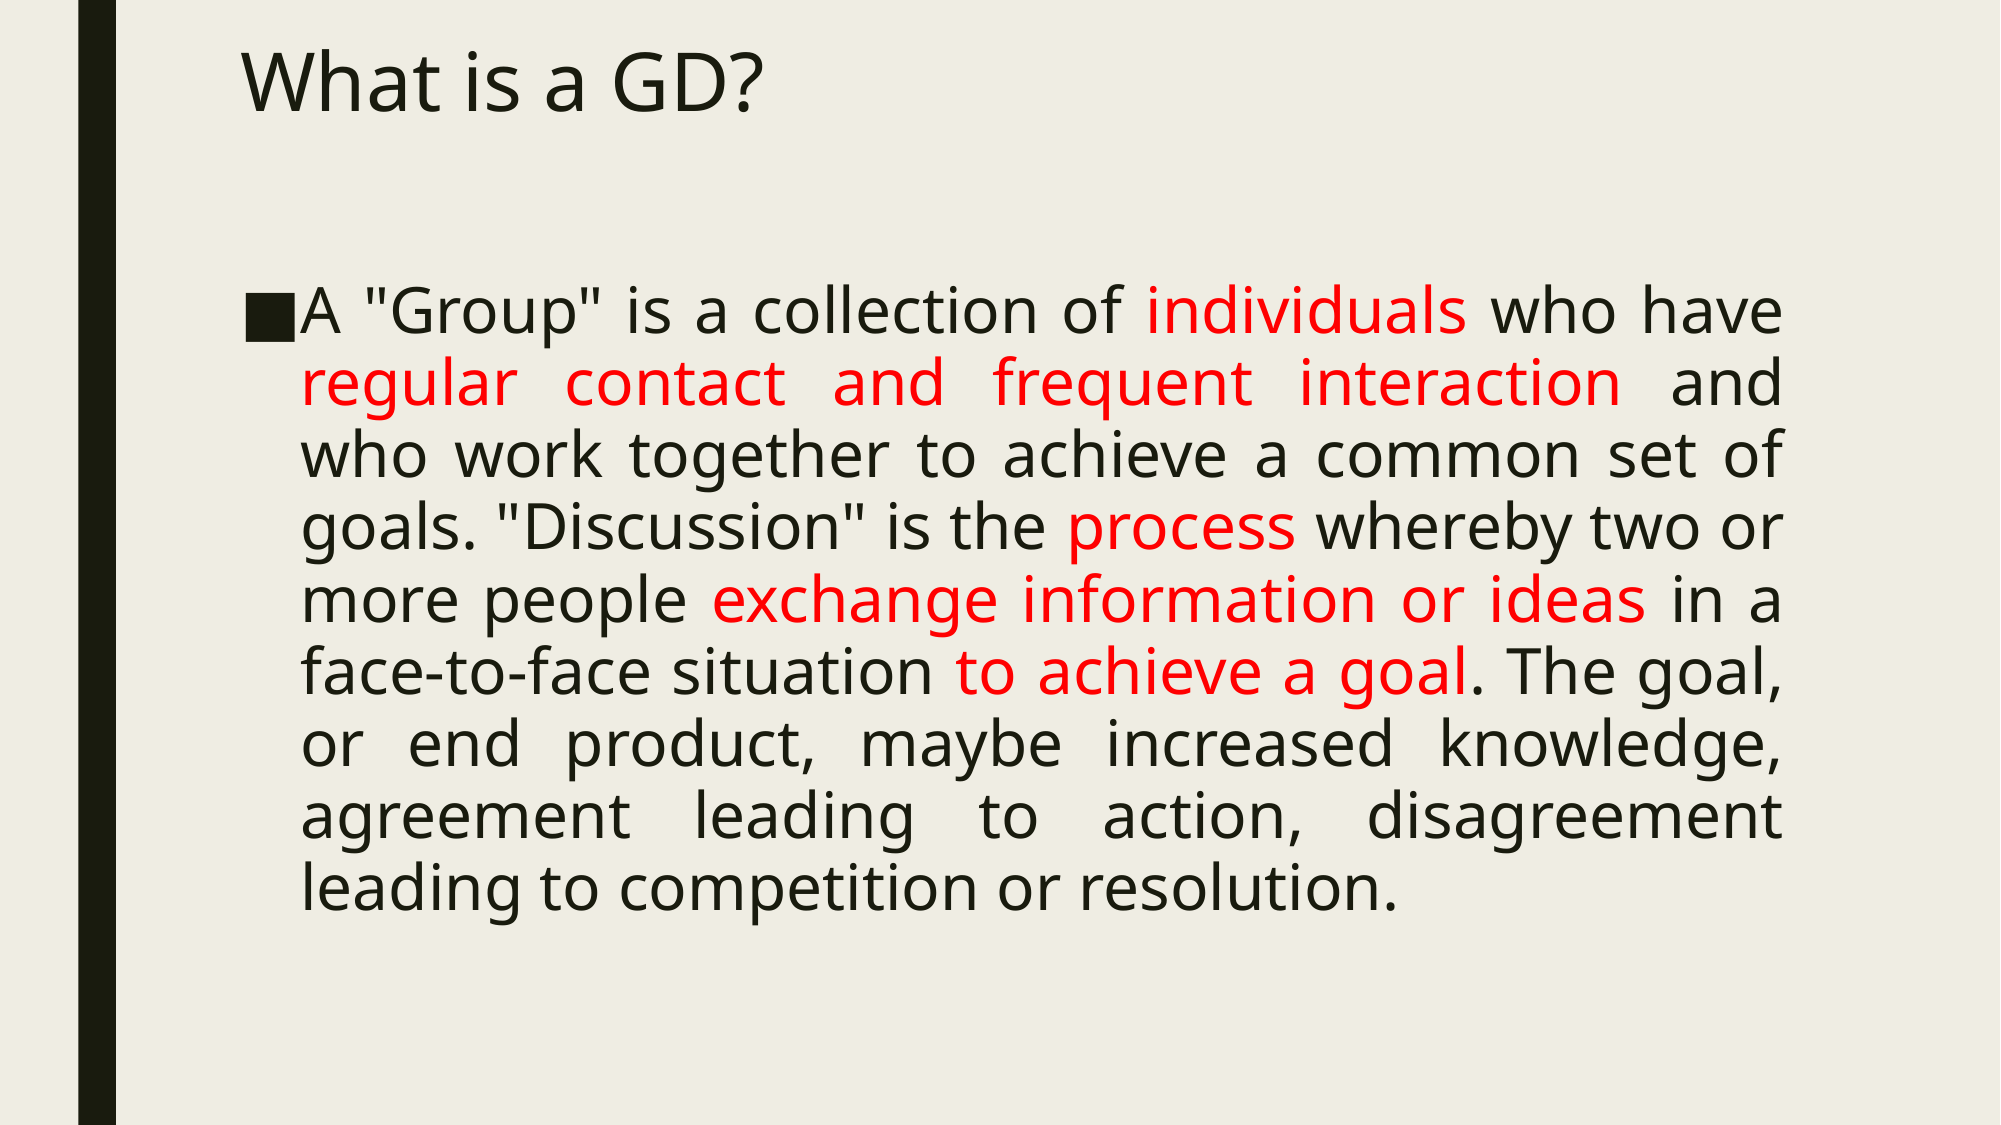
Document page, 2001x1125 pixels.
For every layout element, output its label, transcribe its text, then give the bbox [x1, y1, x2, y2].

list A "Group" is a collection of individuals who have regular contact and frequent interaction and who work together to achieve a common set of goals. "Discussion" is the process whereby two or more people exchange information or ideas in a face-to-face situation to achieve a goal. The goal, or end product, maybe increased knowledge, agreement leading to action, disagreement leading to competition or resolution. [225, 268, 1800, 963]
title What is a GD? [225, 34, 1800, 137]
